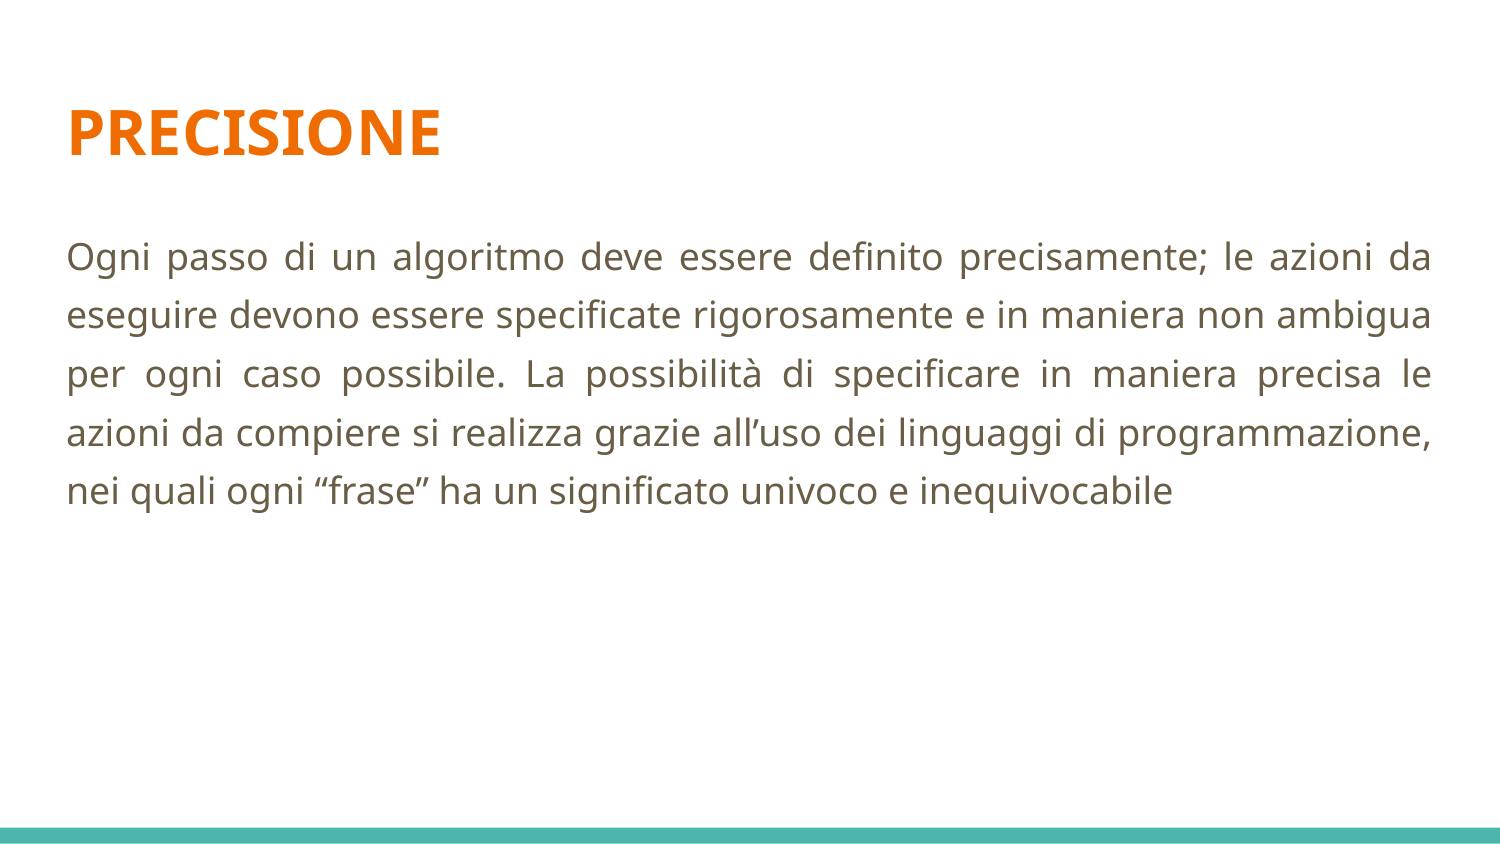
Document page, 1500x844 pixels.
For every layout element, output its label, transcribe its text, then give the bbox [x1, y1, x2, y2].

title PRECISIONE [51, 72, 1449, 189]
list Ogni passo di un algoritmo deve essere definito precisamente; le azioni da eseguire devono essere specificate rigorosamente e in maniera non ambigua per ogni caso possibile. La possibilità di specificare in maniera precisa le azioni da compiere si realizza grazie all’uso dei linguaggi di programmazione, nei quali ogni “frase” ha un significato univoco e inequivocabile [51, 207, 1449, 750]
